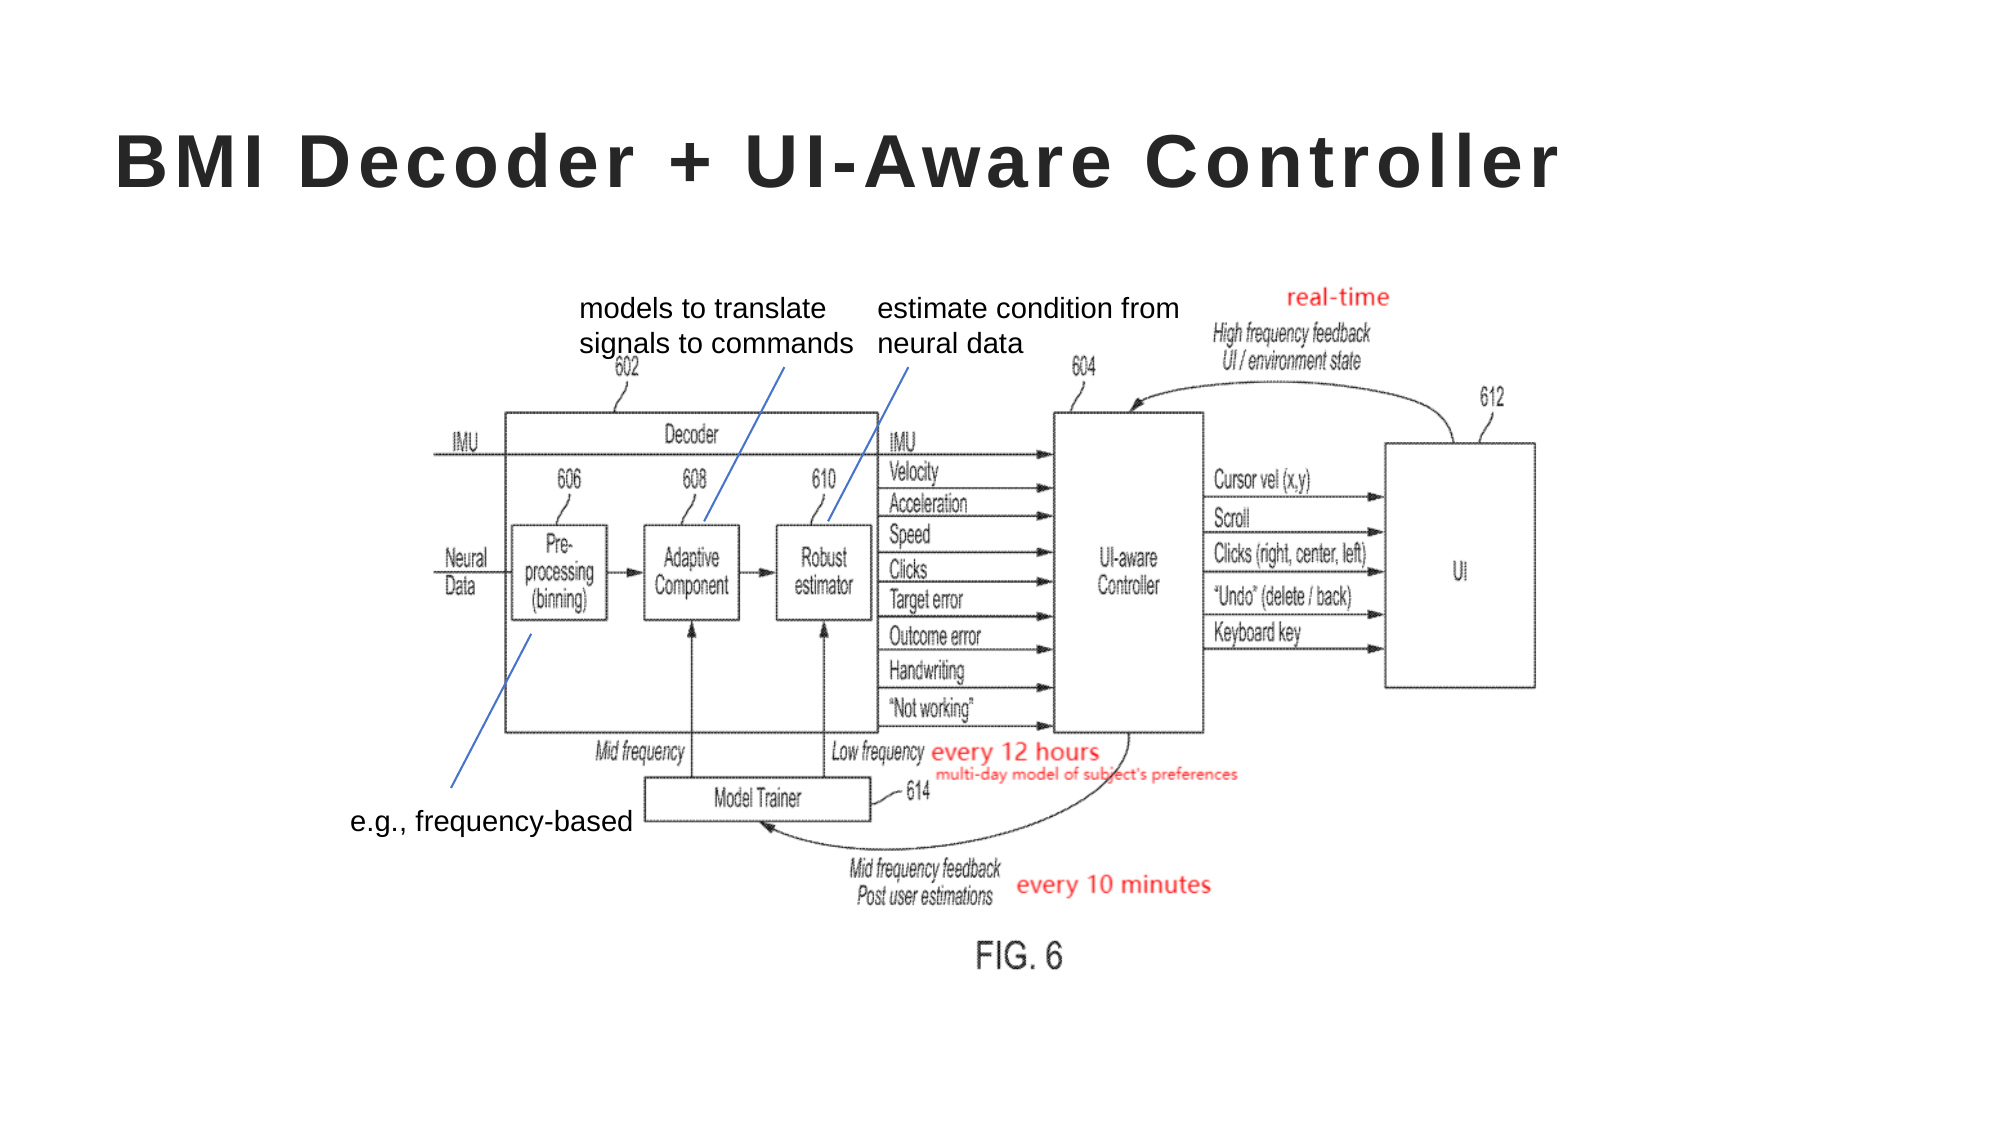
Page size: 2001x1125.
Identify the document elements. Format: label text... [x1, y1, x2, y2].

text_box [827, 366, 909, 522]
text_box e.g., frequency-based [335, 795, 413, 845]
title BMI Decoder + UI-Aware Controller [99, 99, 1900, 216]
picture [413, 253, 1576, 1026]
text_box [703, 366, 785, 522]
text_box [450, 633, 532, 789]
